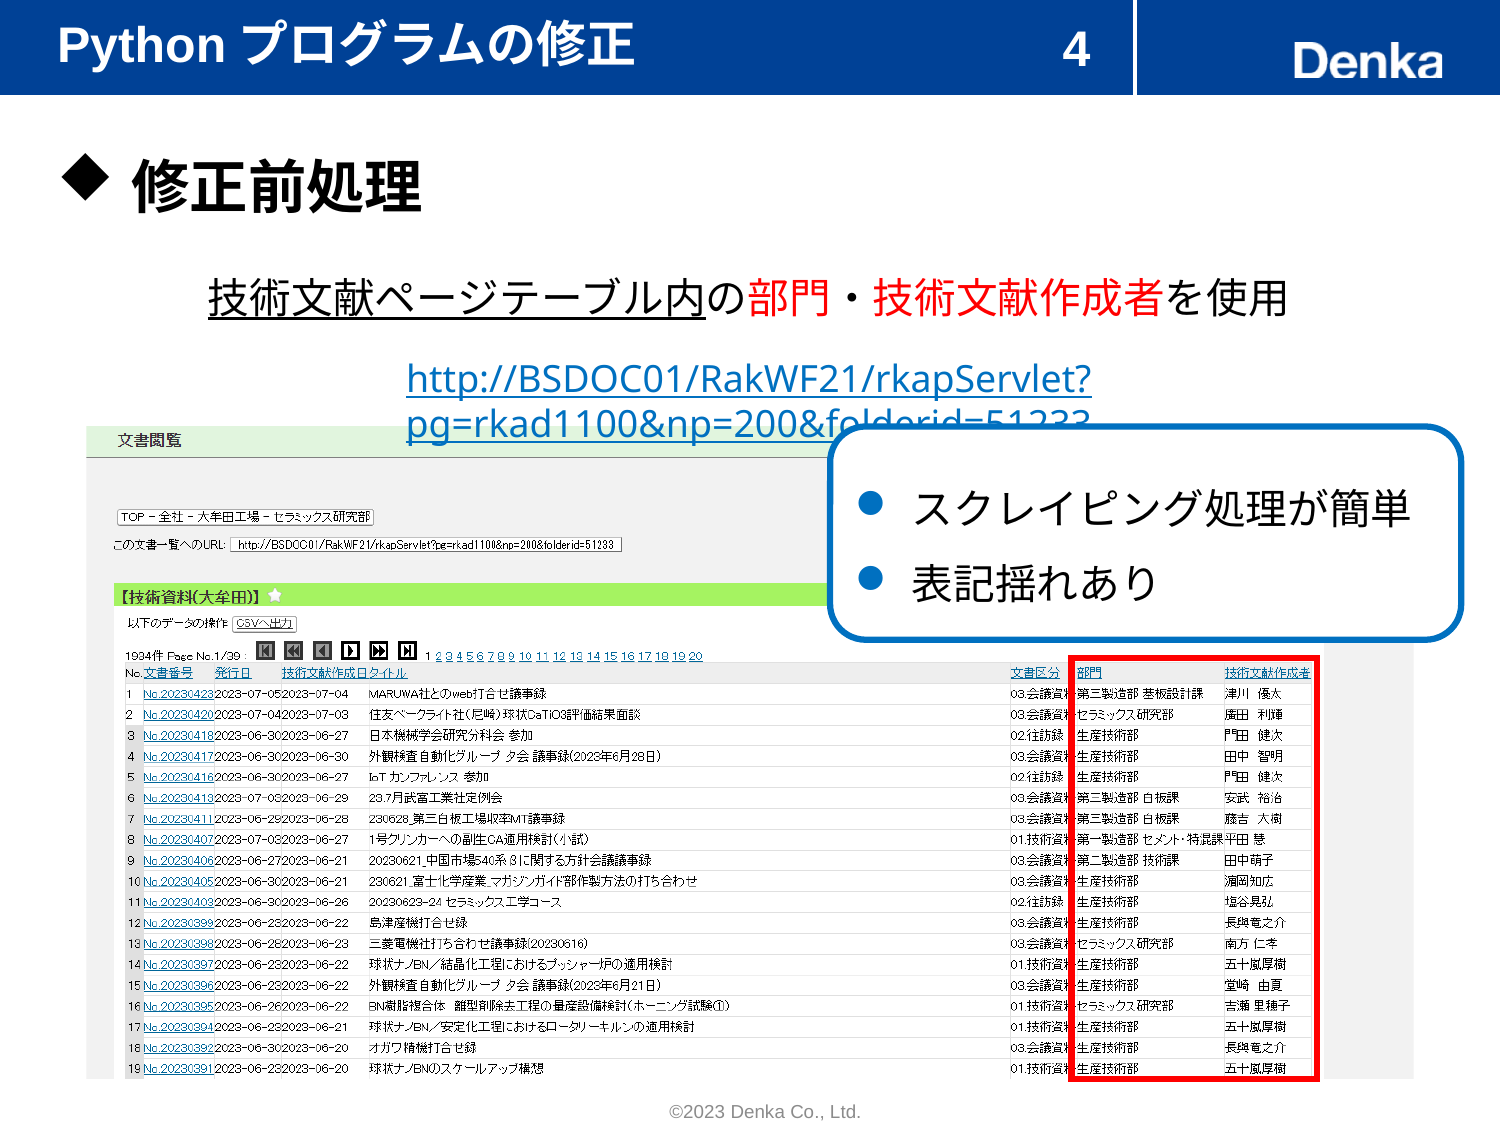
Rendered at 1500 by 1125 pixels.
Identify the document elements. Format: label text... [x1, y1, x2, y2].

title Pythonプログラムの修正 [41, 0, 1019, 95]
text_box http://BSDOC01/RakWF21/rkapServlet?pg=rkad1100&np=200&folderid=51233 [106, 347, 1392, 426]
slide_number 4 [1026, 0, 1127, 95]
text_box 技術文献ページテーブル内の部門・技術文献作成者を使用 [149, 264, 1349, 329]
text_box 修正前処理 [41, 142, 1457, 228]
picture [86, 426, 1414, 1079]
text_box スクレイピング処理が簡単 表記揺れあり [859, 425, 1463, 641]
